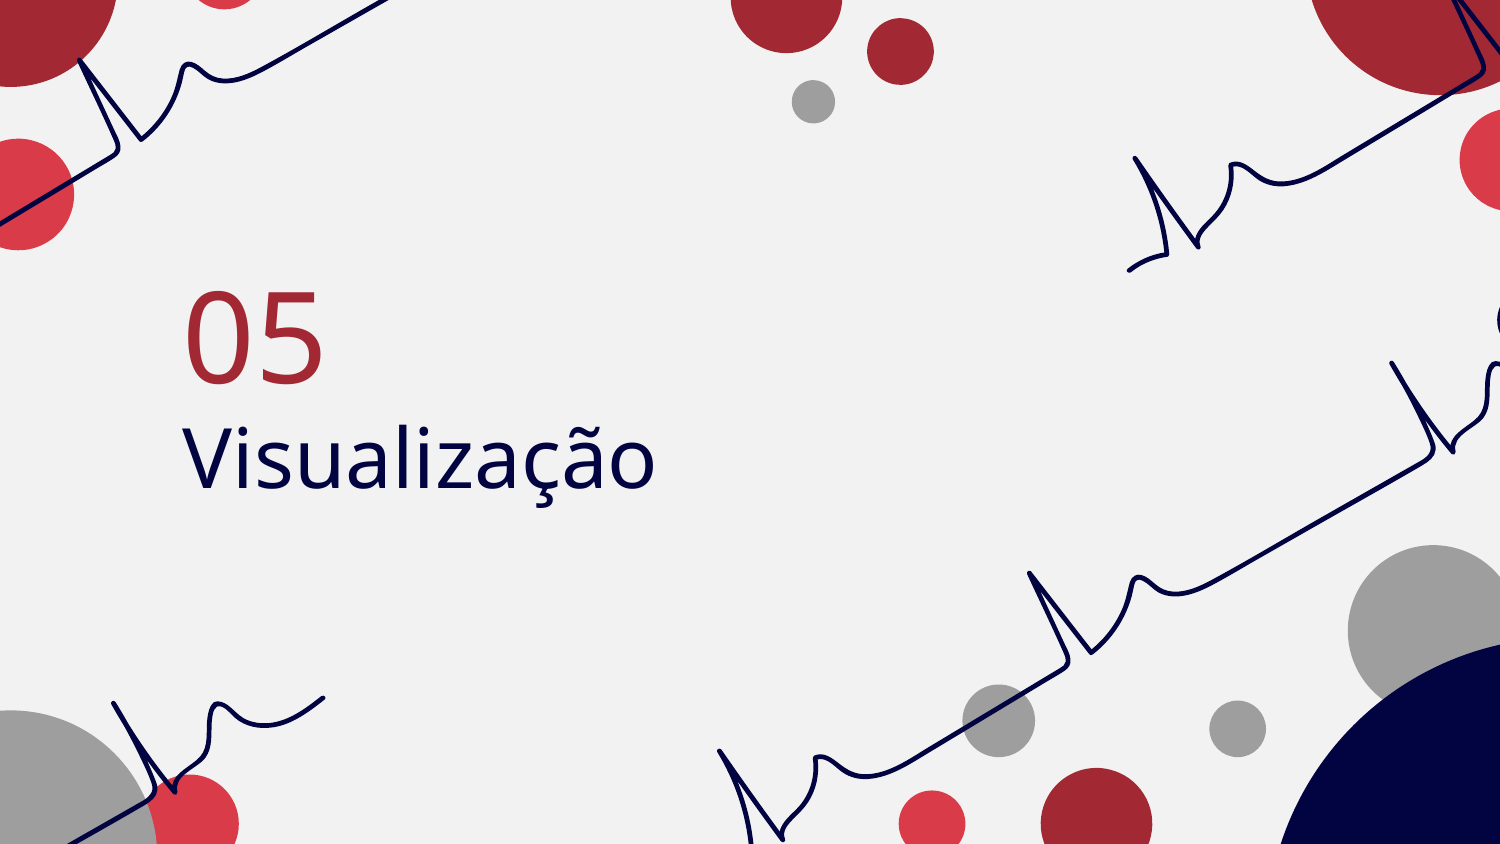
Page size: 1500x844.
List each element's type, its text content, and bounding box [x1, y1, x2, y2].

title 05 [168, 241, 378, 391]
title Visualização [168, 390, 816, 528]
